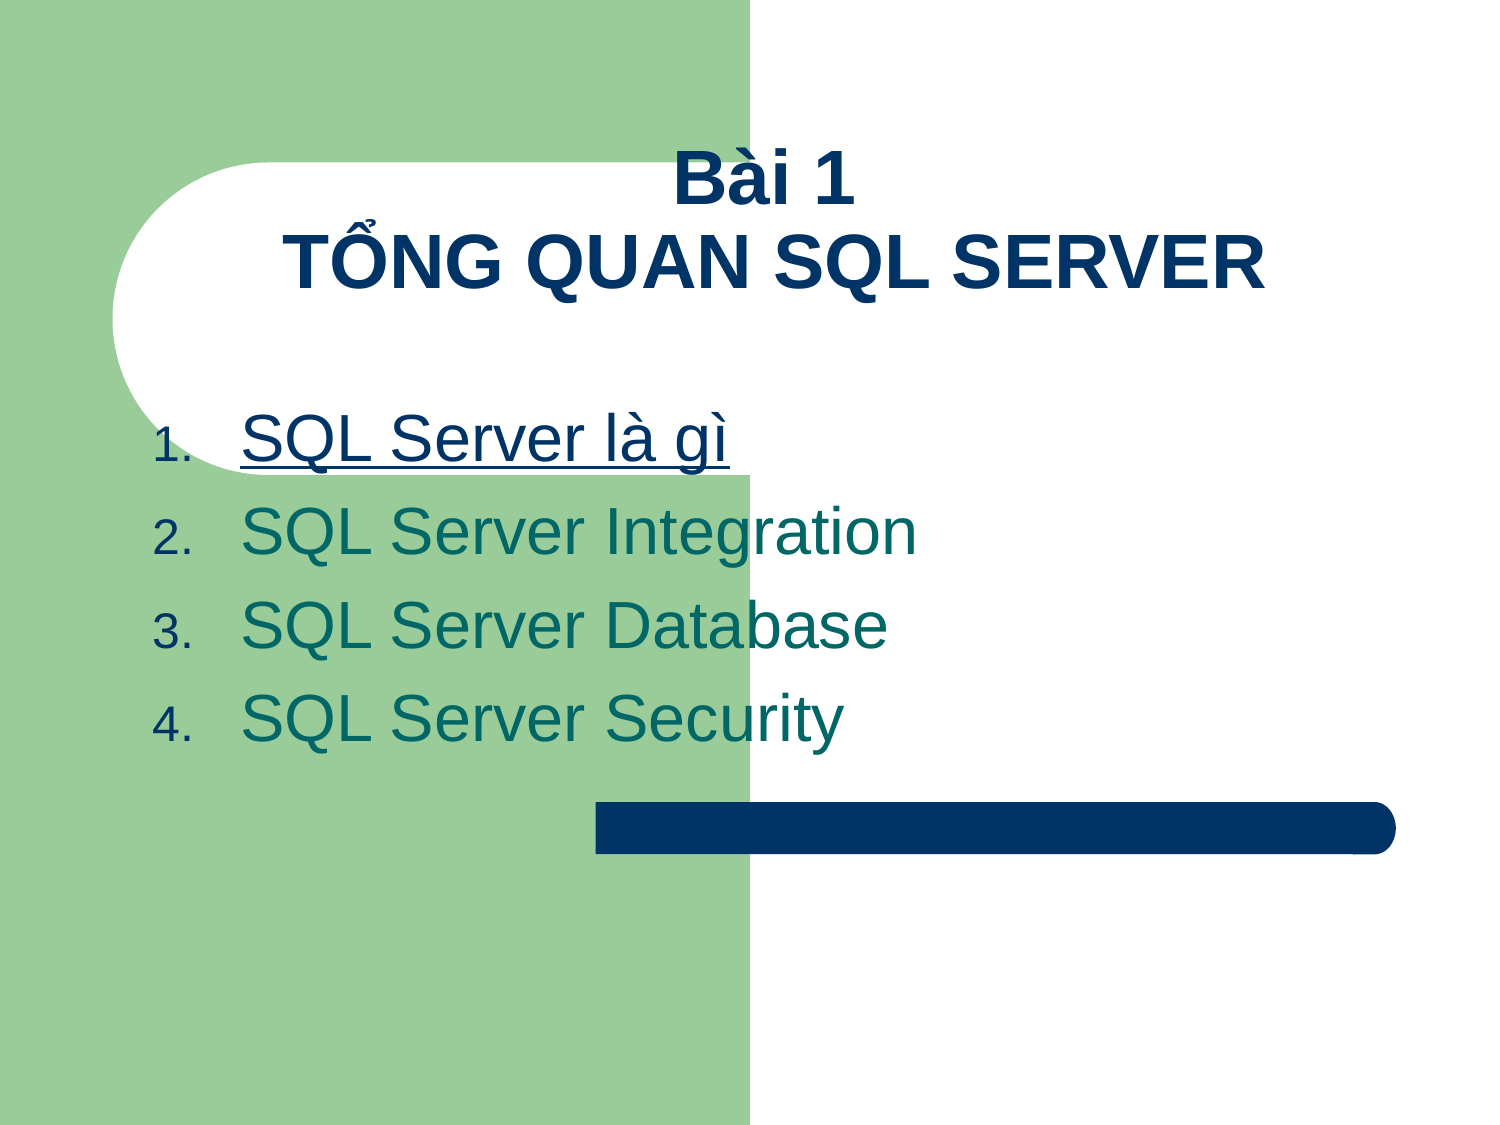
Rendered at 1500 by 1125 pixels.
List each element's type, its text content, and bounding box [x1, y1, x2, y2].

title Bài 1 TỔNG QUAN SQL SERVER [125, 125, 1425, 313]
list SQL Server là gì SQL Server Integration SQL Server Database SQL Server Security [137, 387, 1400, 999]
